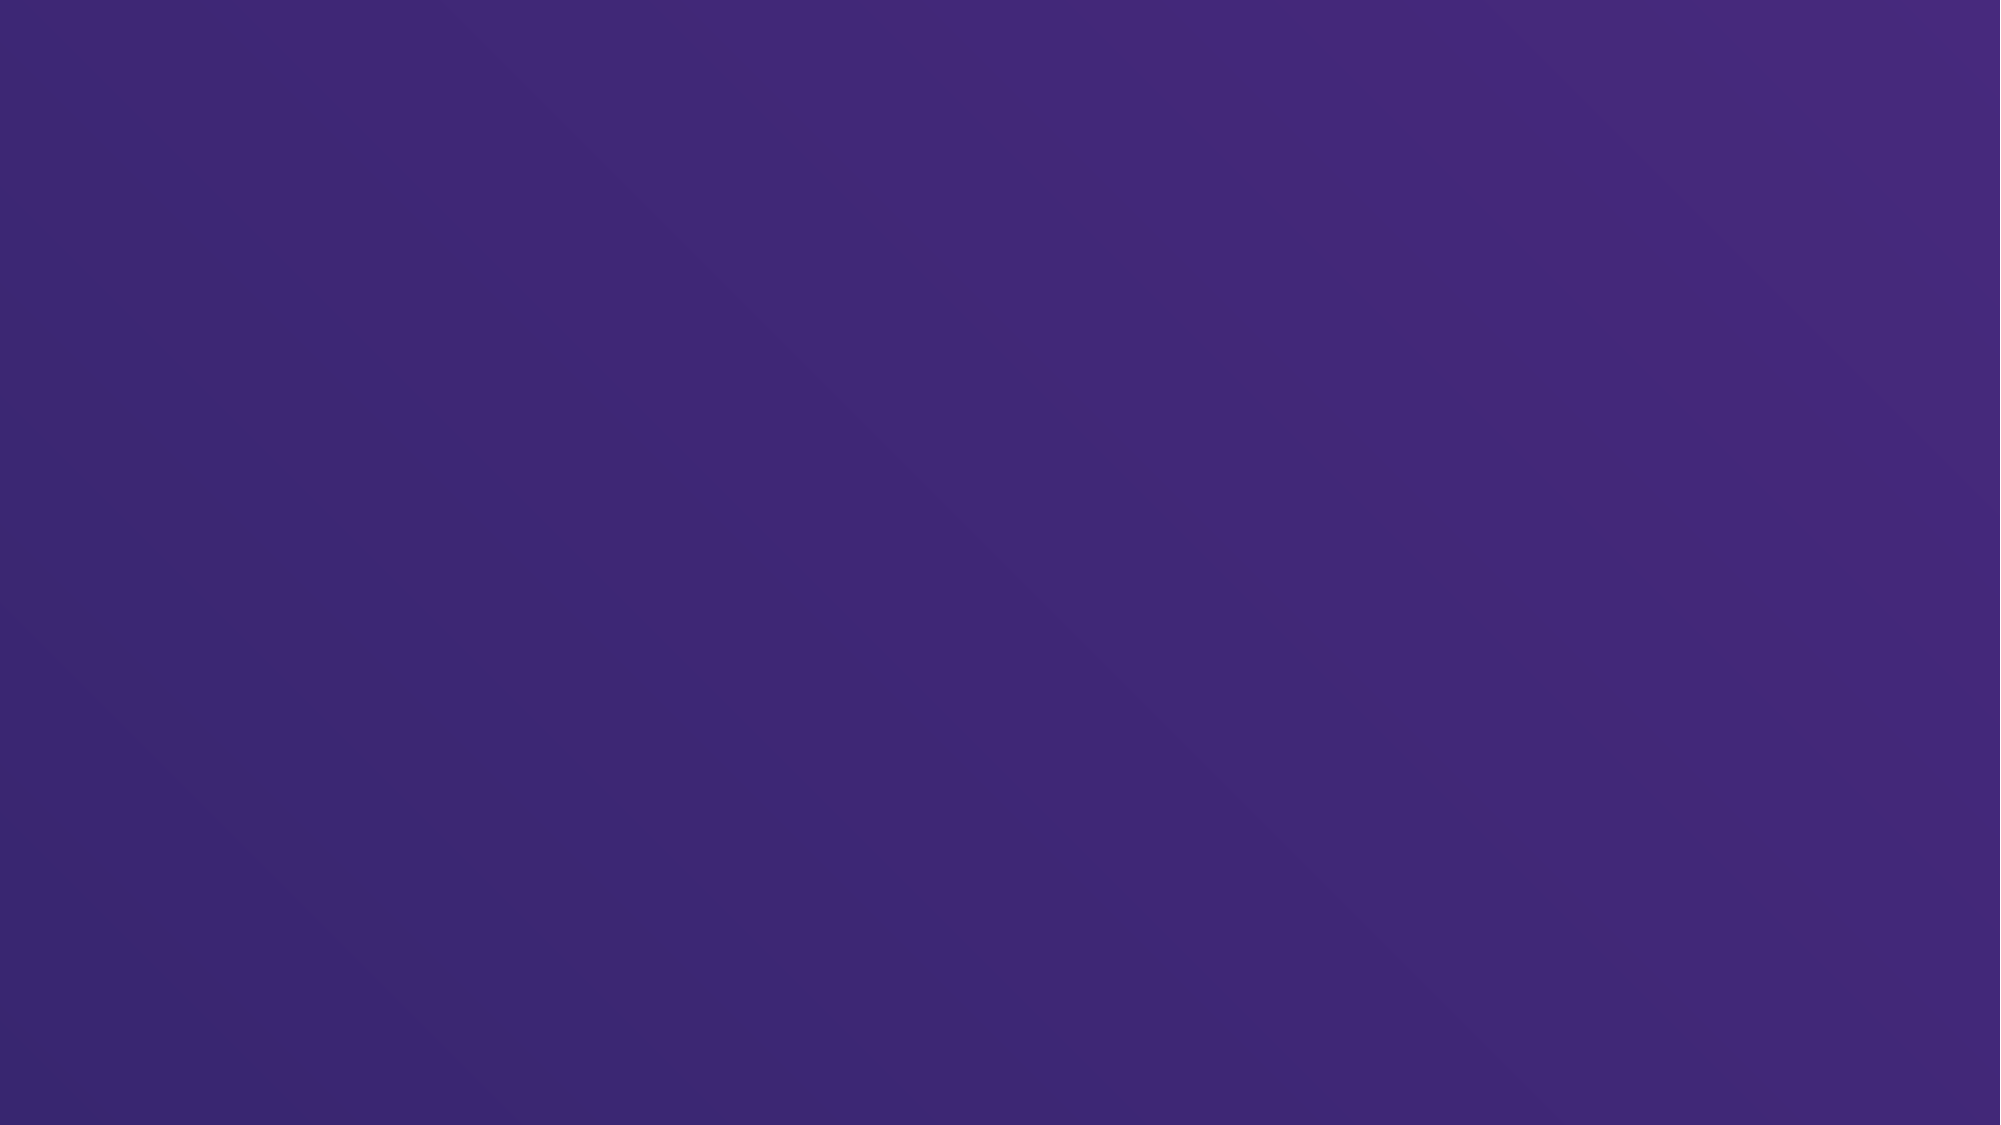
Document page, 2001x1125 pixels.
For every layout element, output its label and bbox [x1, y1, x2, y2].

text_box [0, 0, 2000, 1125]
